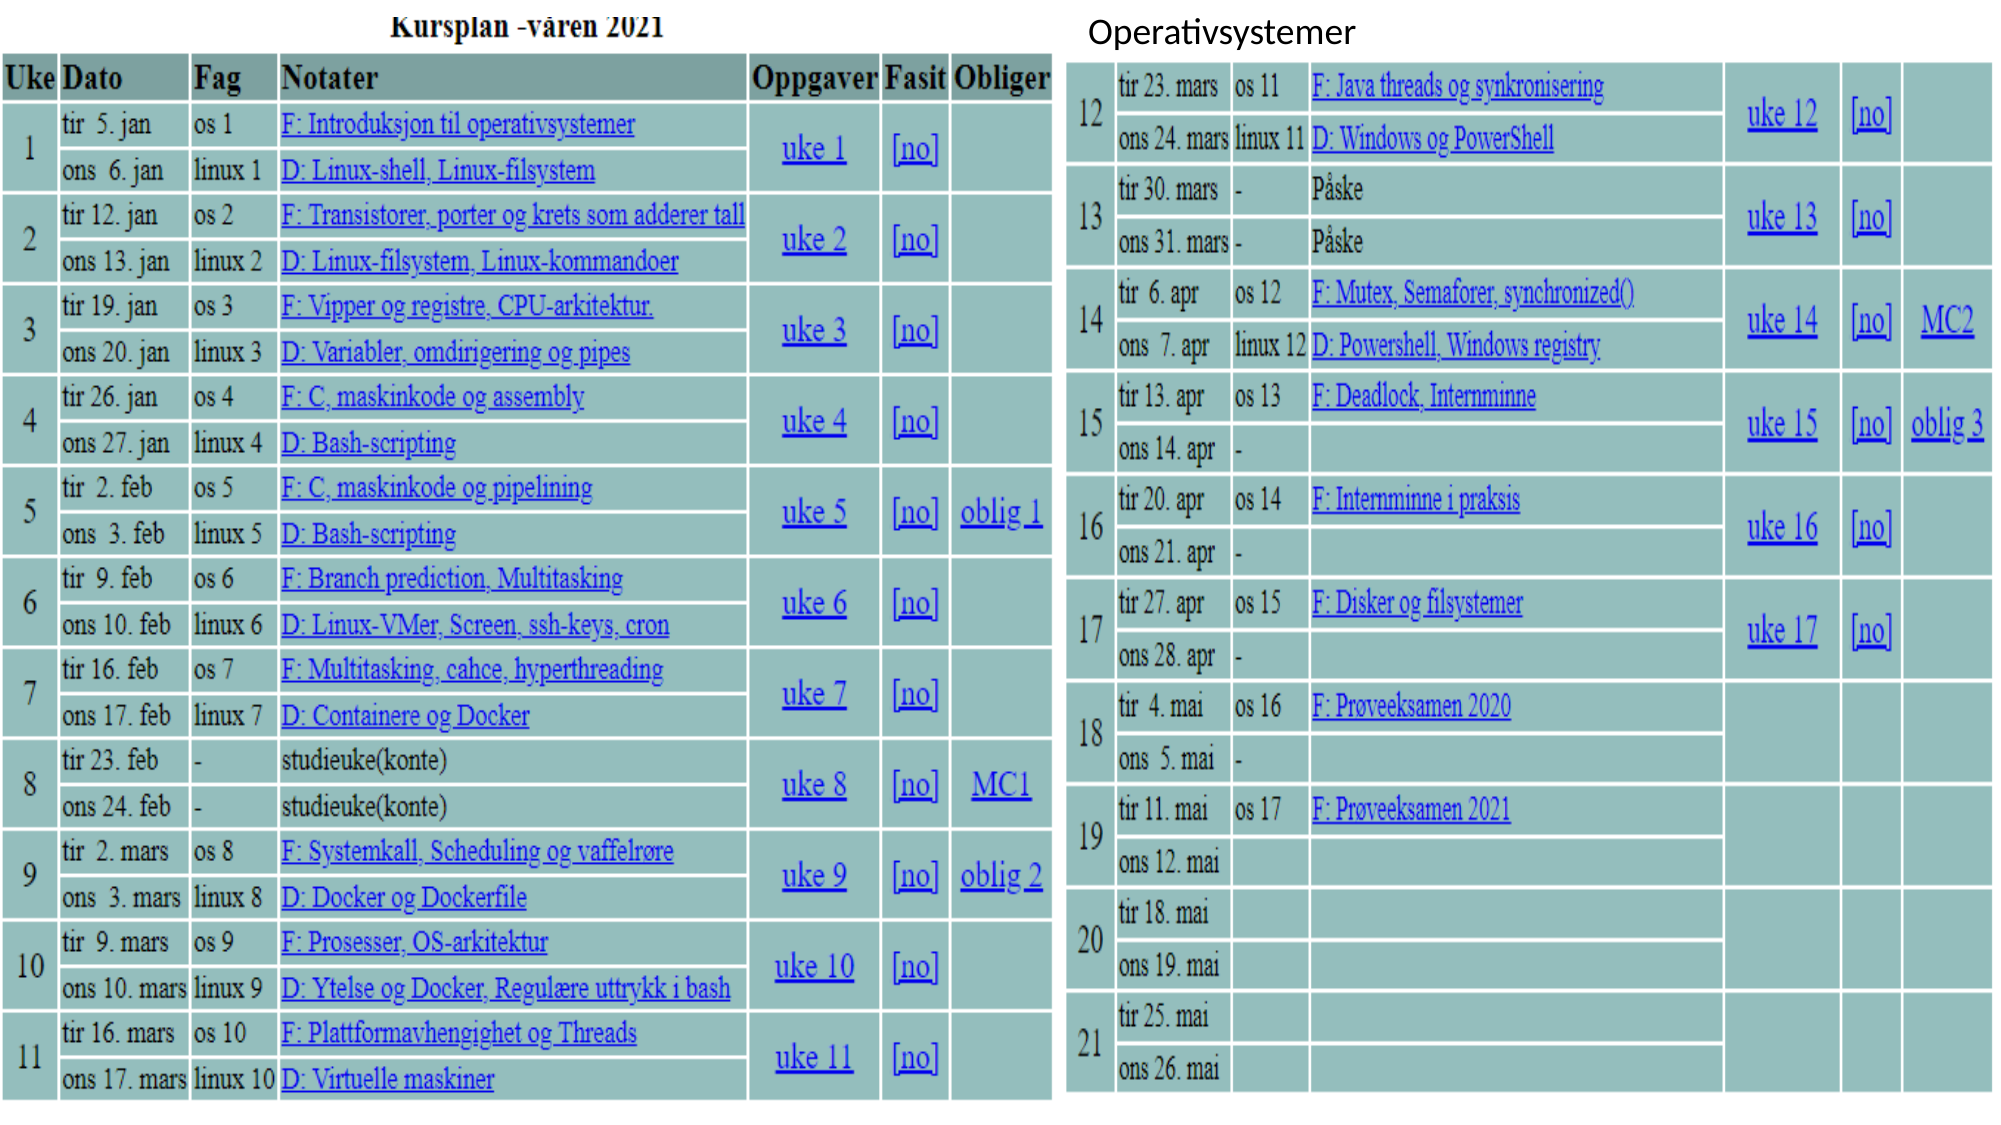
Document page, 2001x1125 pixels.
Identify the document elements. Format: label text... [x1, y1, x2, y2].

text_box Operativsystemer [1073, 0, 1960, 59]
picture [0, 17, 2000, 1104]
